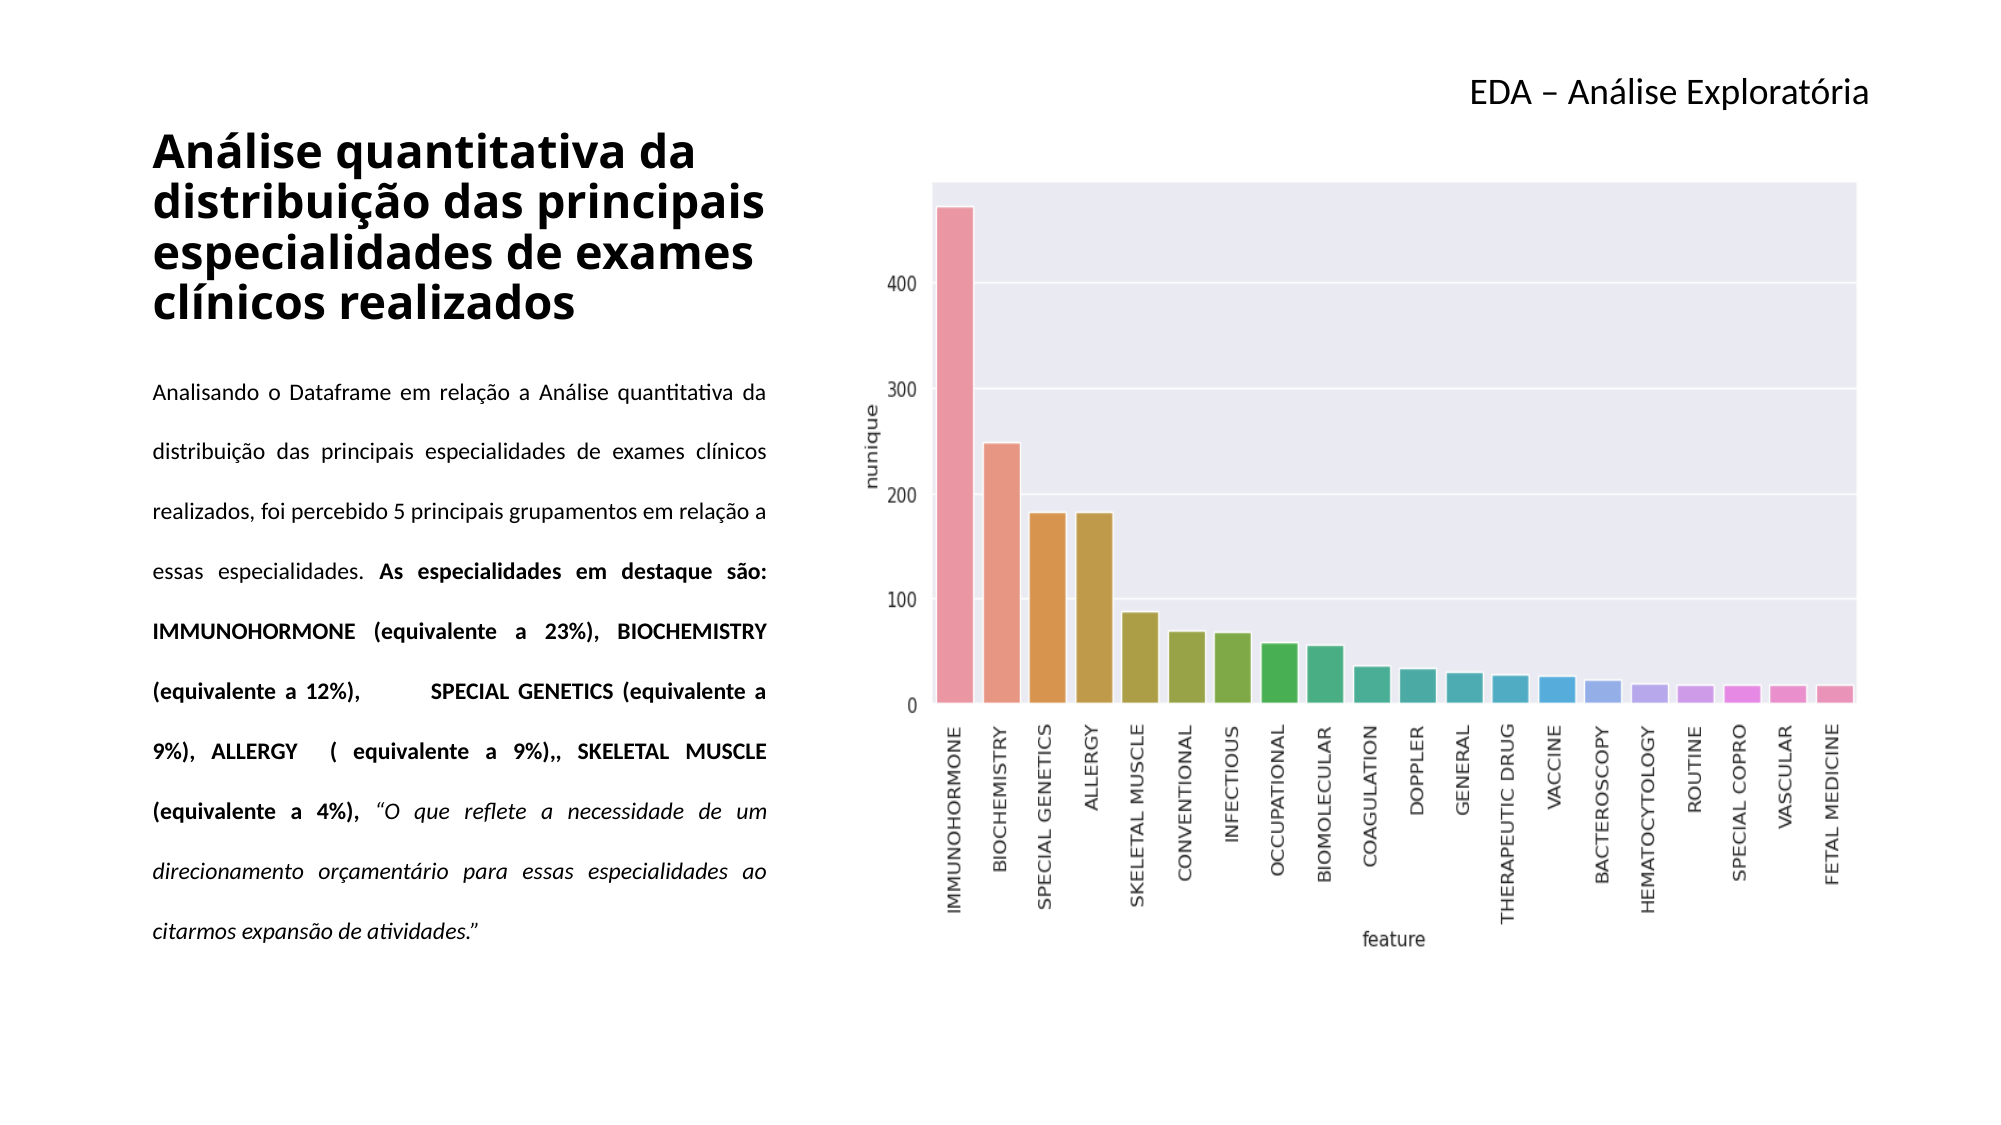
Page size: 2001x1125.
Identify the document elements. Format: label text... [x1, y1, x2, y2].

text_box EDA – Análise Exploratória [1454, 60, 1885, 120]
title Análise quantitativa da distribuição das principais especialidades de exames clínicos realizados [137, 75, 783, 337]
picture [854, 170, 1867, 962]
list Analisando o Dataframe em relação a Análise quantitativa da distribuição das principais especialidades de exames clínicos realizados, foi percebido 5 principais grupamentos em relação a essas especialidades. As especialidades em destaque são: IMMUNOHORMONE (equivalente a 23%), BIOCHEMISTRY (equivalente a 12%), SPECIAL GENETICS (equivalente a 9%), ALLERGY ( equivalente a 9%),, SKELETAL MUSCLE (equivalente a 4%), “O que reflete a necessidade de um direcionamento orçamentário para essas especialidades ao citarmos expansão de atividades.” [137, 337, 783, 989]
